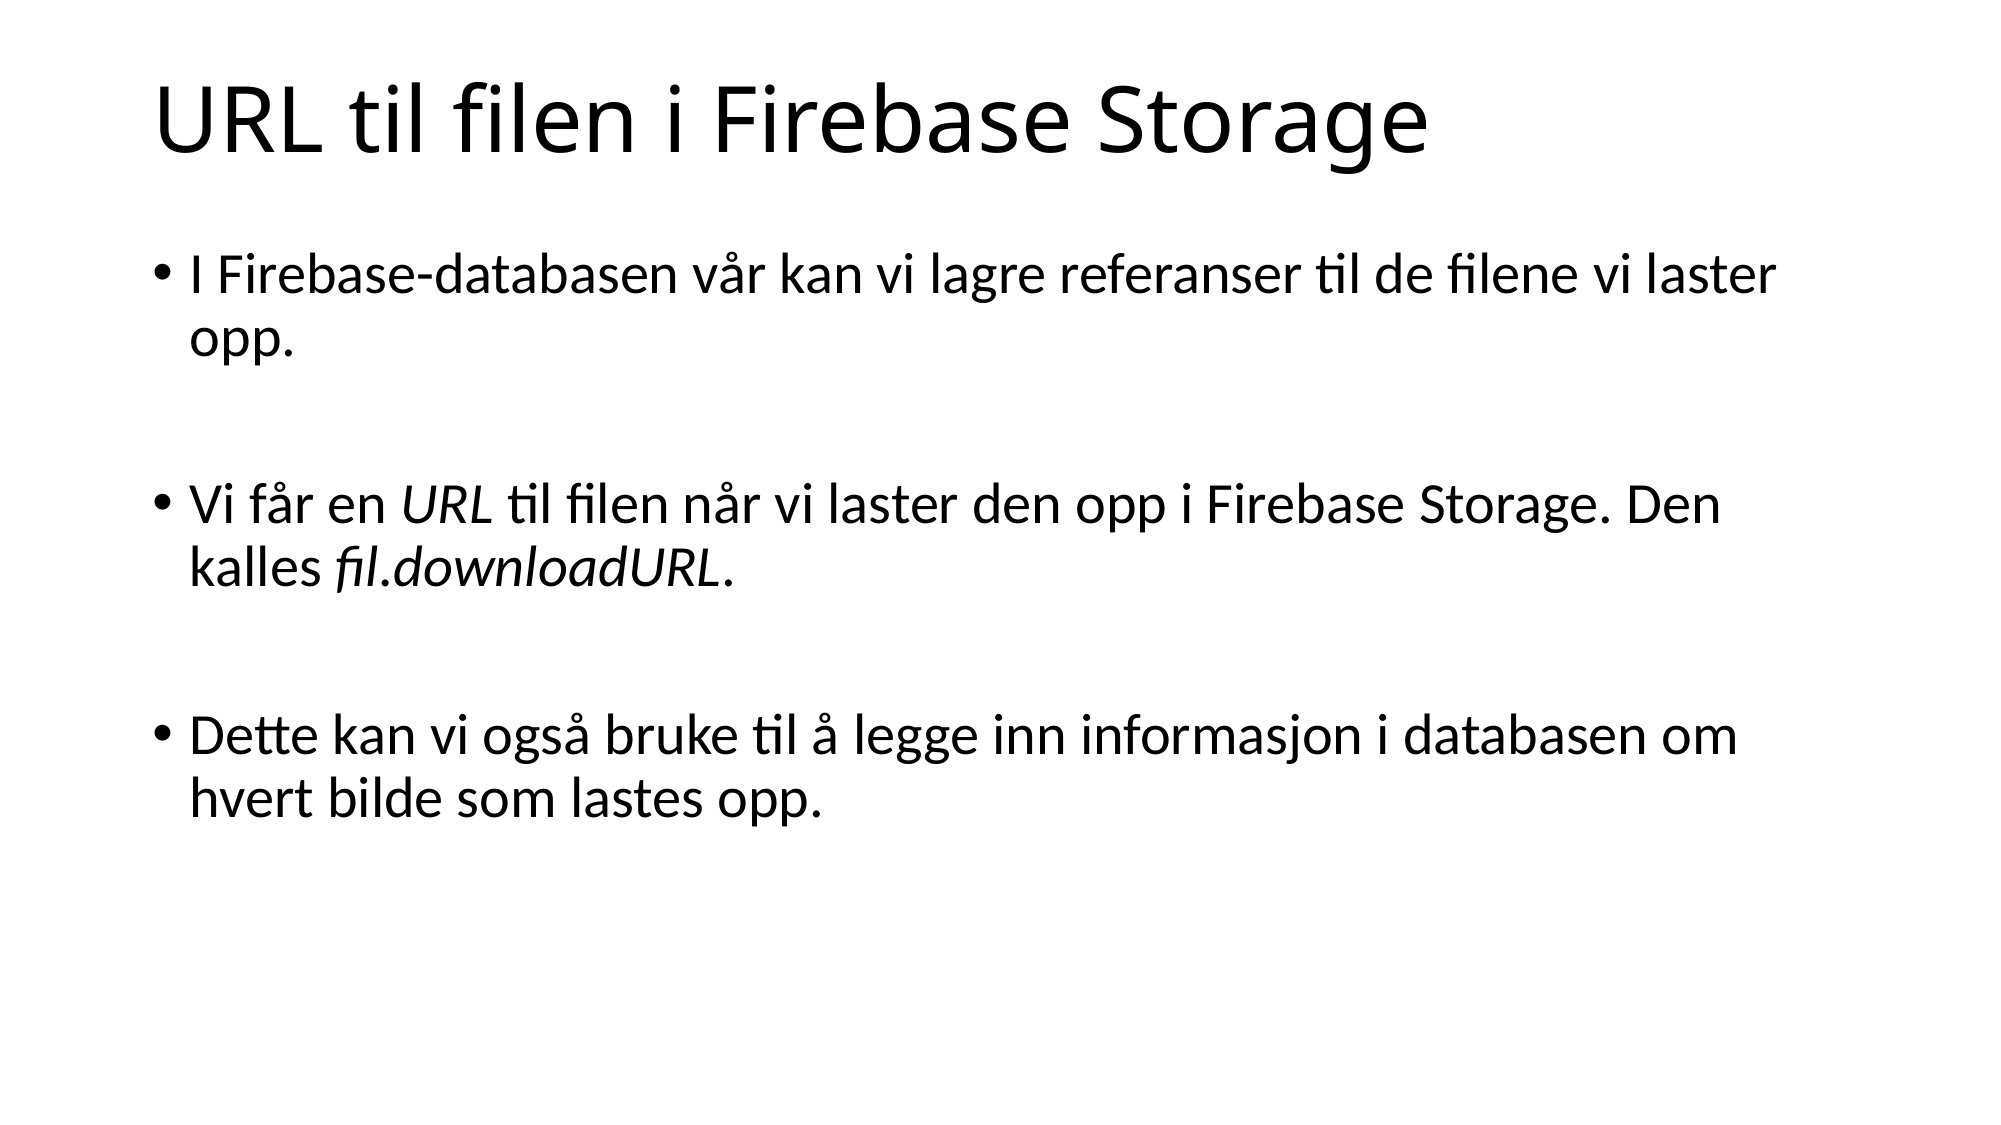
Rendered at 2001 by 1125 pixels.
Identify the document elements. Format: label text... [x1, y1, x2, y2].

list I Firebase-databasen vår kan vi lagre referanser til de filene vi laster opp. Vi får en URL til filen når vi laster den opp i Firebase Storage. Den kalles fil.downloadURL. Dette kan vi også bruke til å legge inn informasjon i databasen om hvert bilde som lastes opp. [137, 235, 1863, 1014]
title URL til filen i Firebase Storage [137, 59, 1863, 186]
